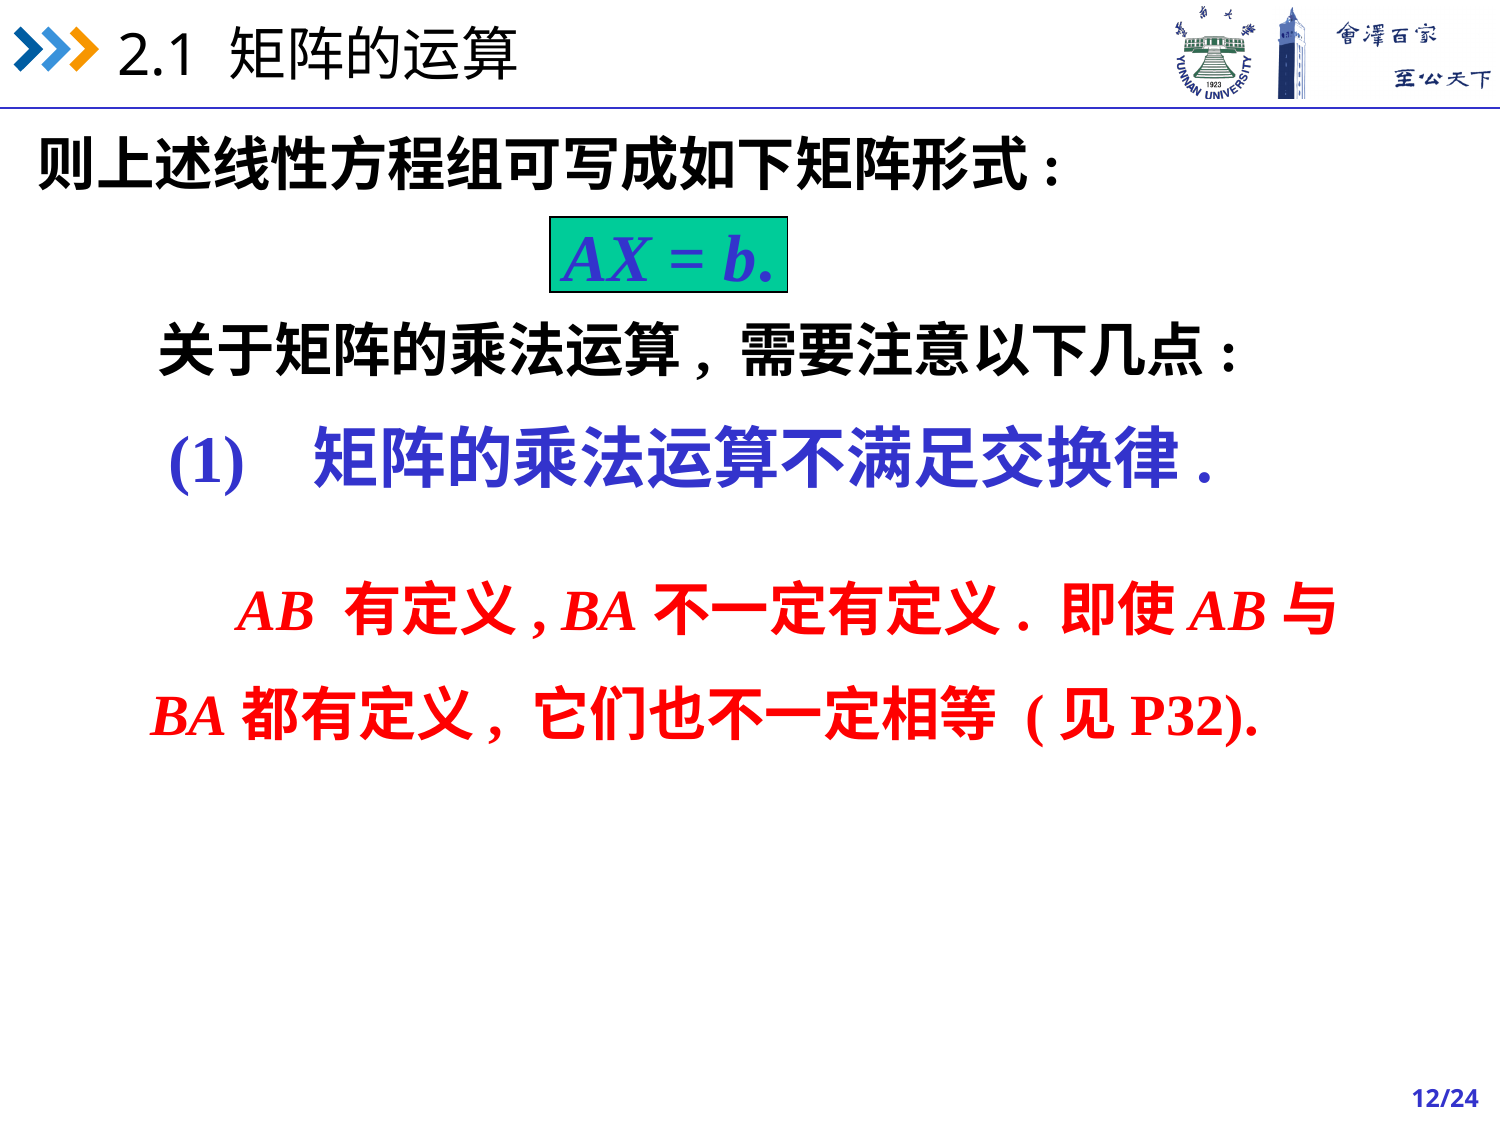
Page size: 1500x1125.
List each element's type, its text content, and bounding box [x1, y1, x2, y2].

picture [1272, 6, 1496, 99]
text_box 则上述线性方程组可写成如下矩阵形式: [23, 119, 1211, 204]
picture [1175, 6, 1256, 99]
text_box AB 有定义, BA不一定有定义. 即使AB与BA都有定义, 它们也不一定相等 (见P32). [135, 529, 1365, 824]
text_box 关于矩阵的乘法运算, 需要注意以下几点: (1) 矩阵的乘法运算不满足交换律. [23, 305, 1336, 504]
text_box AX = b. [549, 216, 788, 292]
